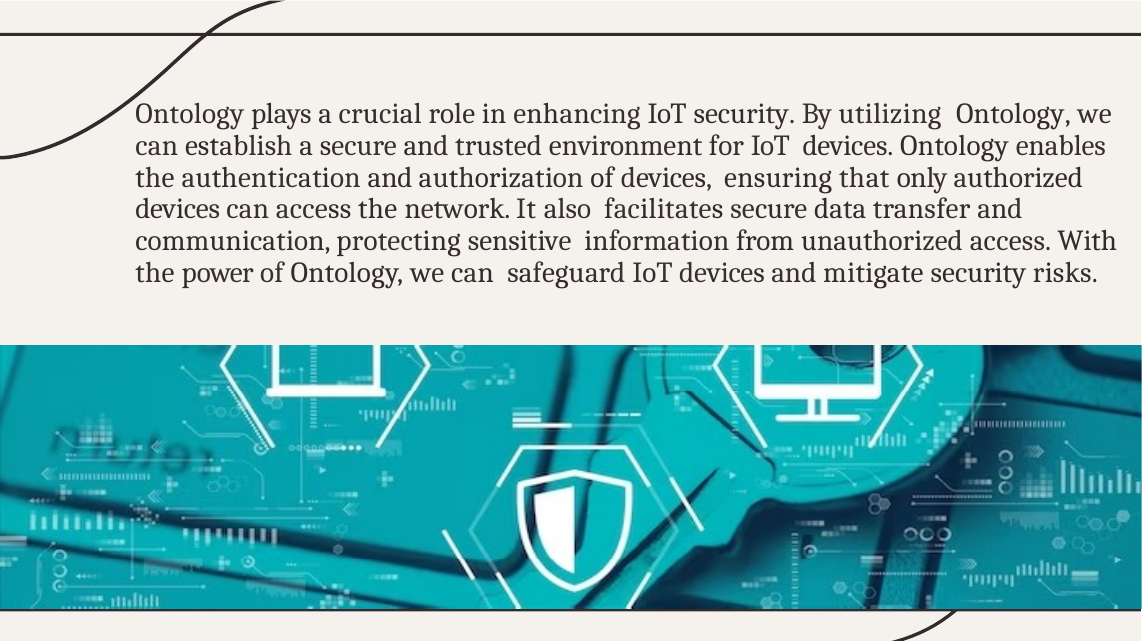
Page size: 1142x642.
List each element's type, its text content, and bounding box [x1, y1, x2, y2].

text_box [891, 618, 949, 641]
title Ontology plays a crucial role in enhancing IoT security. By utilizing Ontology, we can establish a secure and trusted environment for IoT devices. Ontology enables the authentication and authorization of devices, ensuring that only authorized devices can access the network. It also facilitates secure data transfer and communication, protecting sensitive information from unauthorized access. With the power of Ontology, we can safeguard IoT devices and mitigate security risks. [133, 95, 1142, 290]
picture [0, 345, 1142, 609]
text_box [0, 0, 1141, 160]
